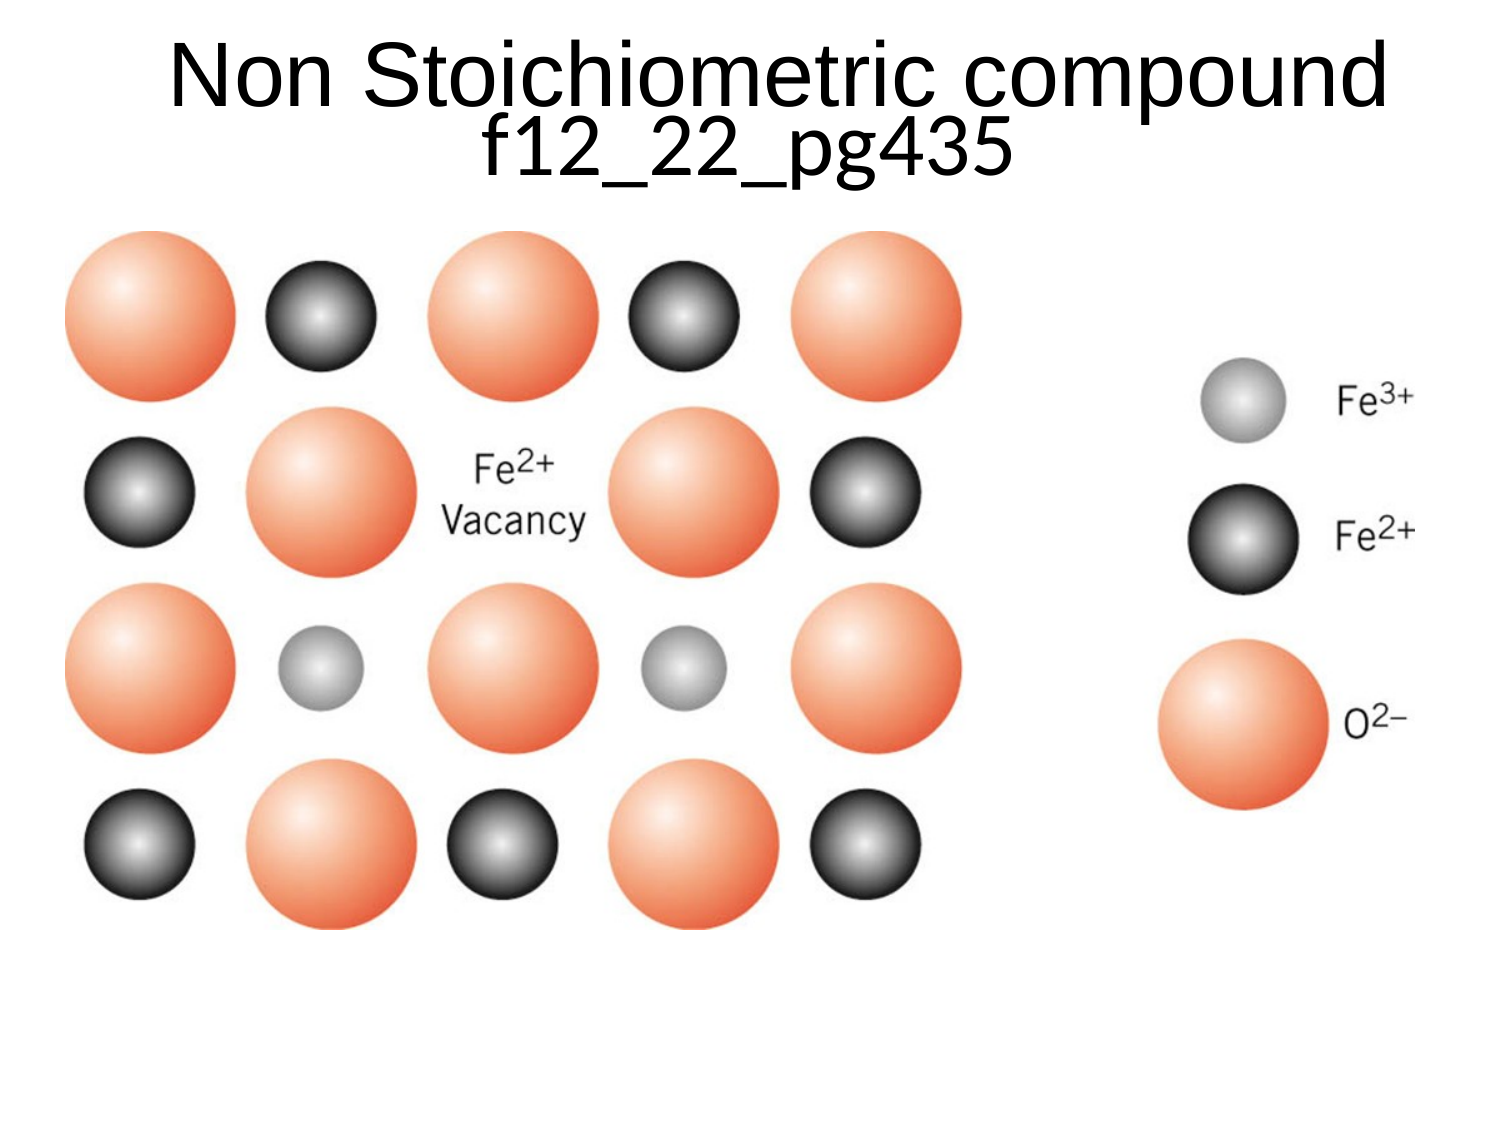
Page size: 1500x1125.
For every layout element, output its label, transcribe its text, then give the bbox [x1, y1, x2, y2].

picture [64, 231, 1416, 930]
text_box Non Stoichiometric compound [153, 7, 1408, 132]
title f12_22_pg435 [74, 44, 1426, 233]
